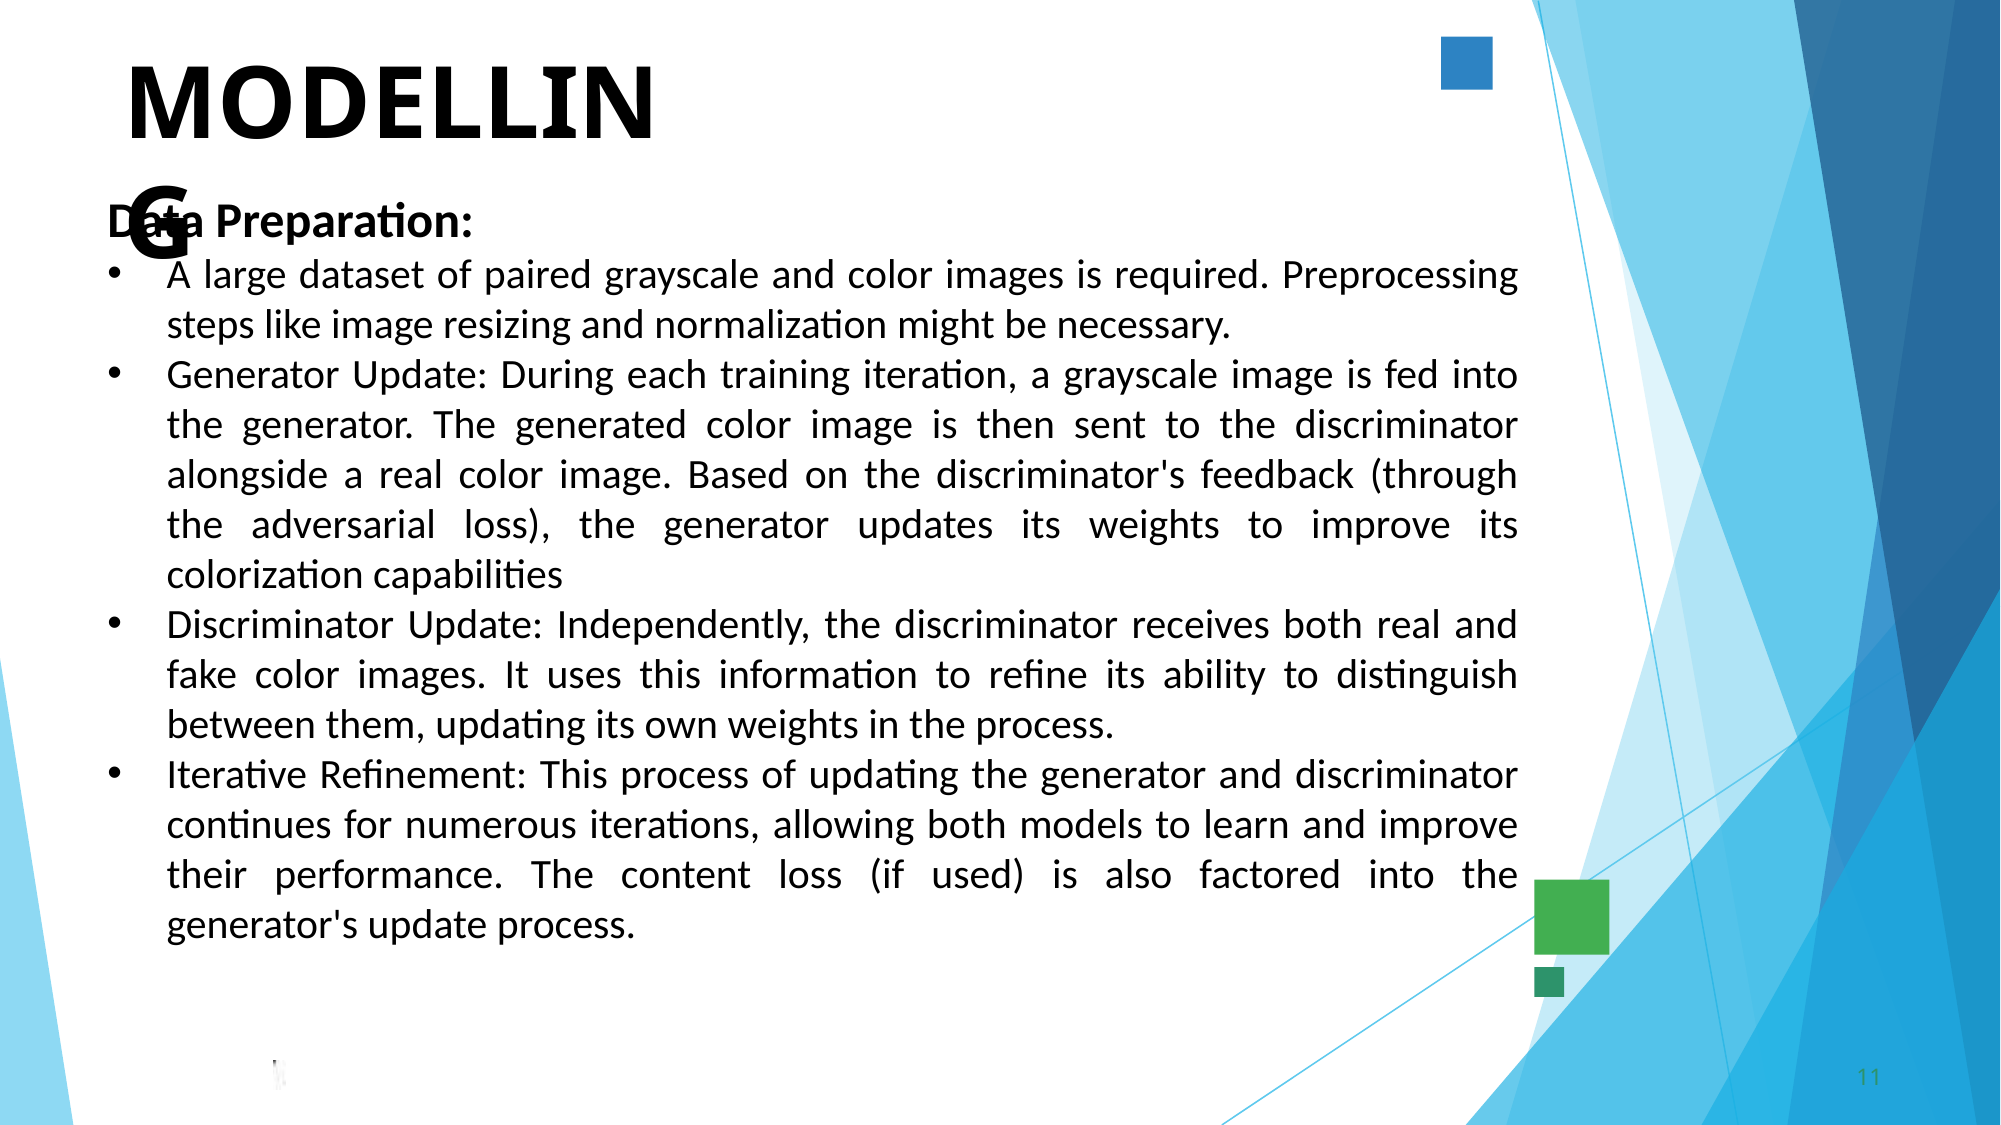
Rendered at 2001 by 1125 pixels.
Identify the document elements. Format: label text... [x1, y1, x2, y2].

picture [273, 1060, 287, 1091]
text_box [1441, 36, 1493, 90]
text_box Data Preparation: A large dataset of paired grayscale and color images is required. Preprocessing steps like image resizing and normalization might be necessary. Generator Update: During each training iteration, a grayscale image is fed into the generator. The generated color image is then sent to the discriminator alongside a real color image. Based on the discriminator's feedback (through the adversarial loss), the generator updates its weights to improve its colorization capabilities Discriminator Update: Independently, the discriminator receives both real and fake color images. It uses this information to refine its ability to distinguish between them, updating its own weights in the process. Iterative Refinement: This process of updating the generator and discriminator continues for numerous iterations, allowing both models to learn and improve their performance. The content loss (if used) is also factored into the generator's update process. [76, 172, 1535, 963]
text_box [1534, 967, 1565, 997]
slide_number 11 [1849, 1061, 1890, 1125]
title MODELLING [121, 36, 664, 172]
text_box [1535, 879, 1610, 955]
